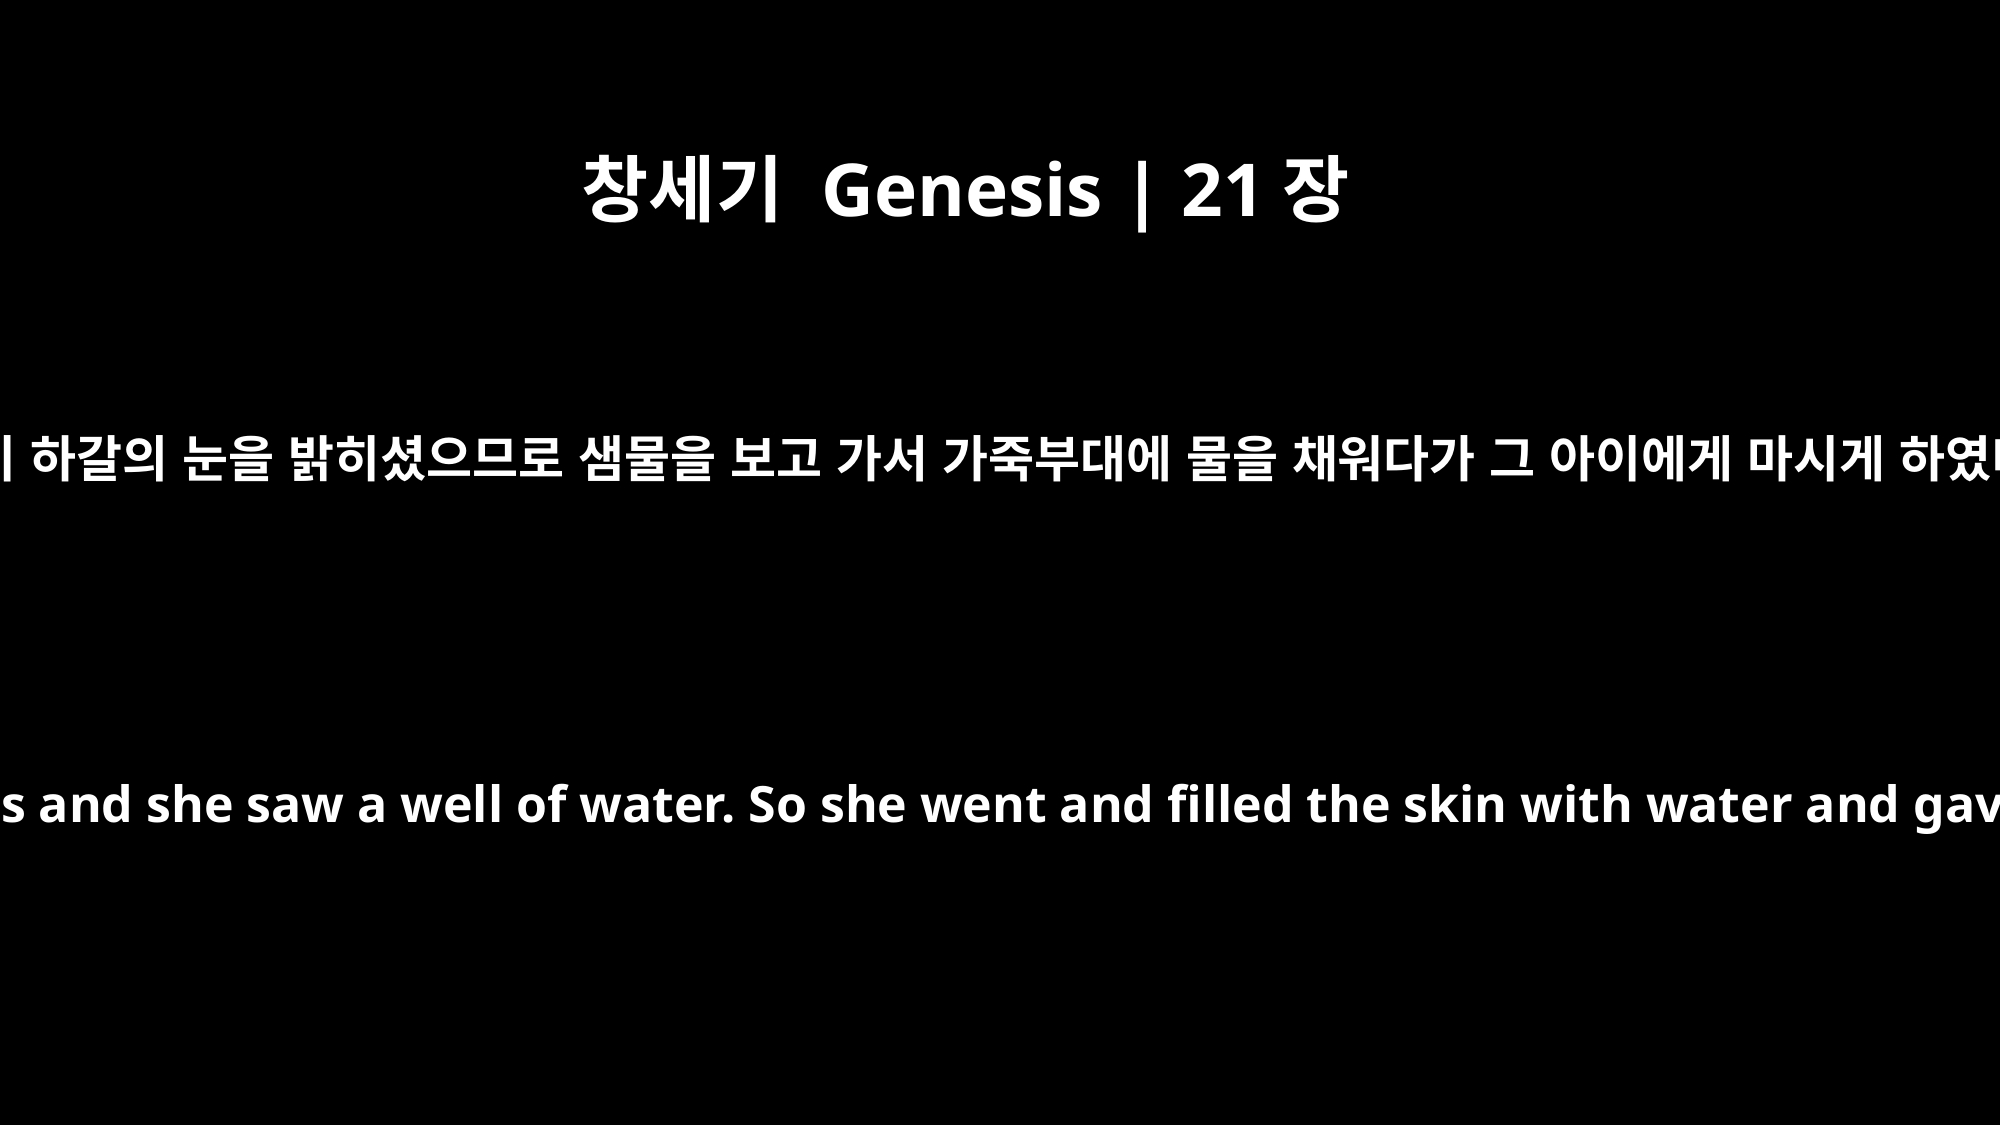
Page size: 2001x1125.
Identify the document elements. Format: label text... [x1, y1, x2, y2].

text_box 19 하나님이 하갈의 눈을 밝히셨으므로 샘물을 보고 가서 가죽부대에 물을 채워다가 그 아이에게 마시게 하였더라 [0, 359, 2000, 495]
text_box Then God opened her eyes and she saw a well of water. So she went and filled the skin with water and gave the boy a drink. [0, 764, 2000, 840]
text_box 창세기 Genesis | 21장 [566, 136, 1365, 239]
